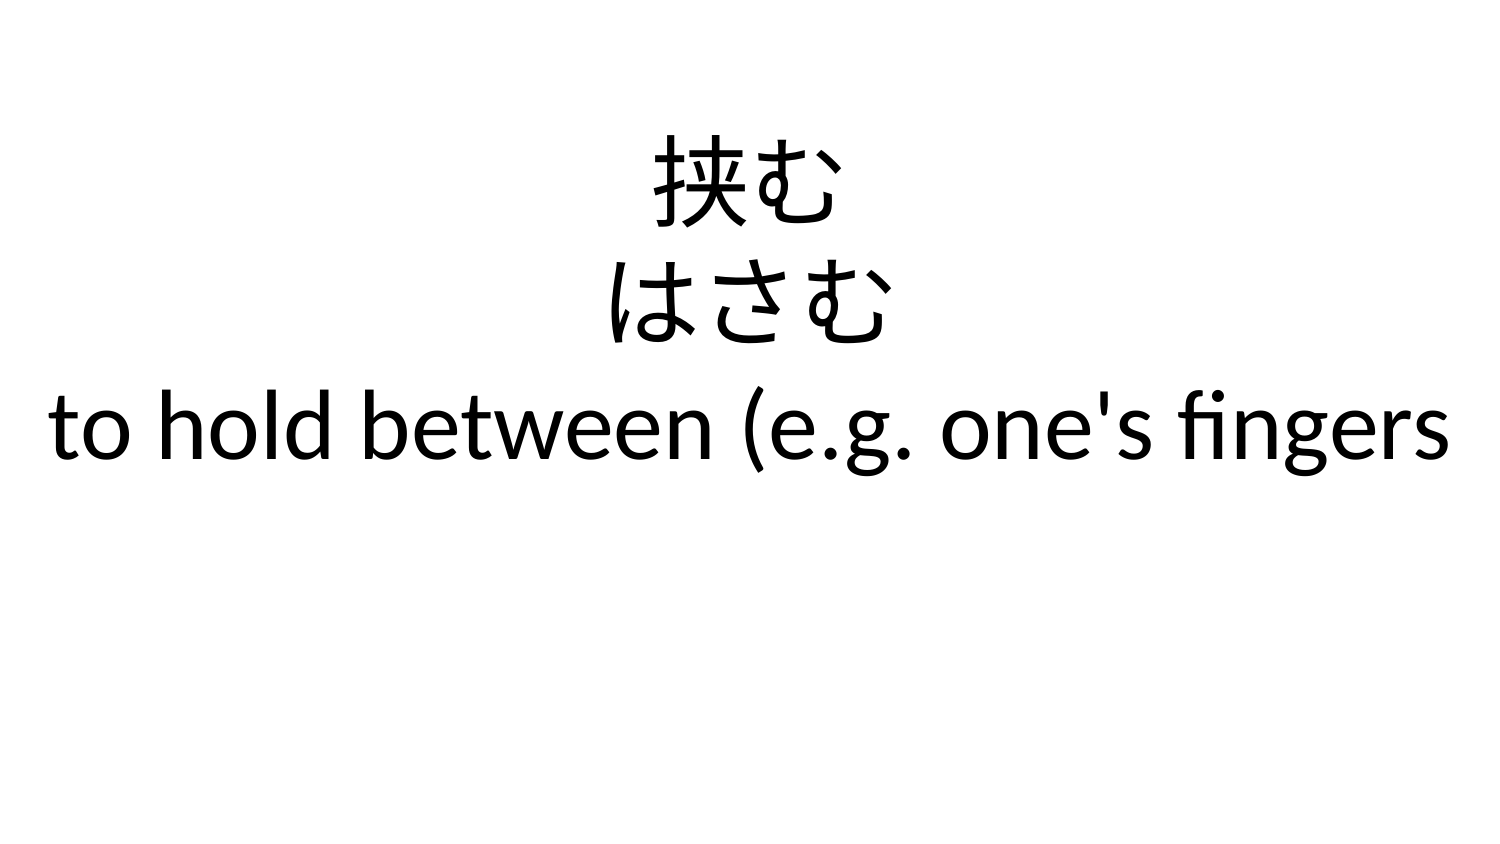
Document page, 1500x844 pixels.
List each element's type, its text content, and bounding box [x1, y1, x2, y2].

text_box 挟む はさむ to hold between (e.g. one's fingers [0, 149, 1500, 450]
